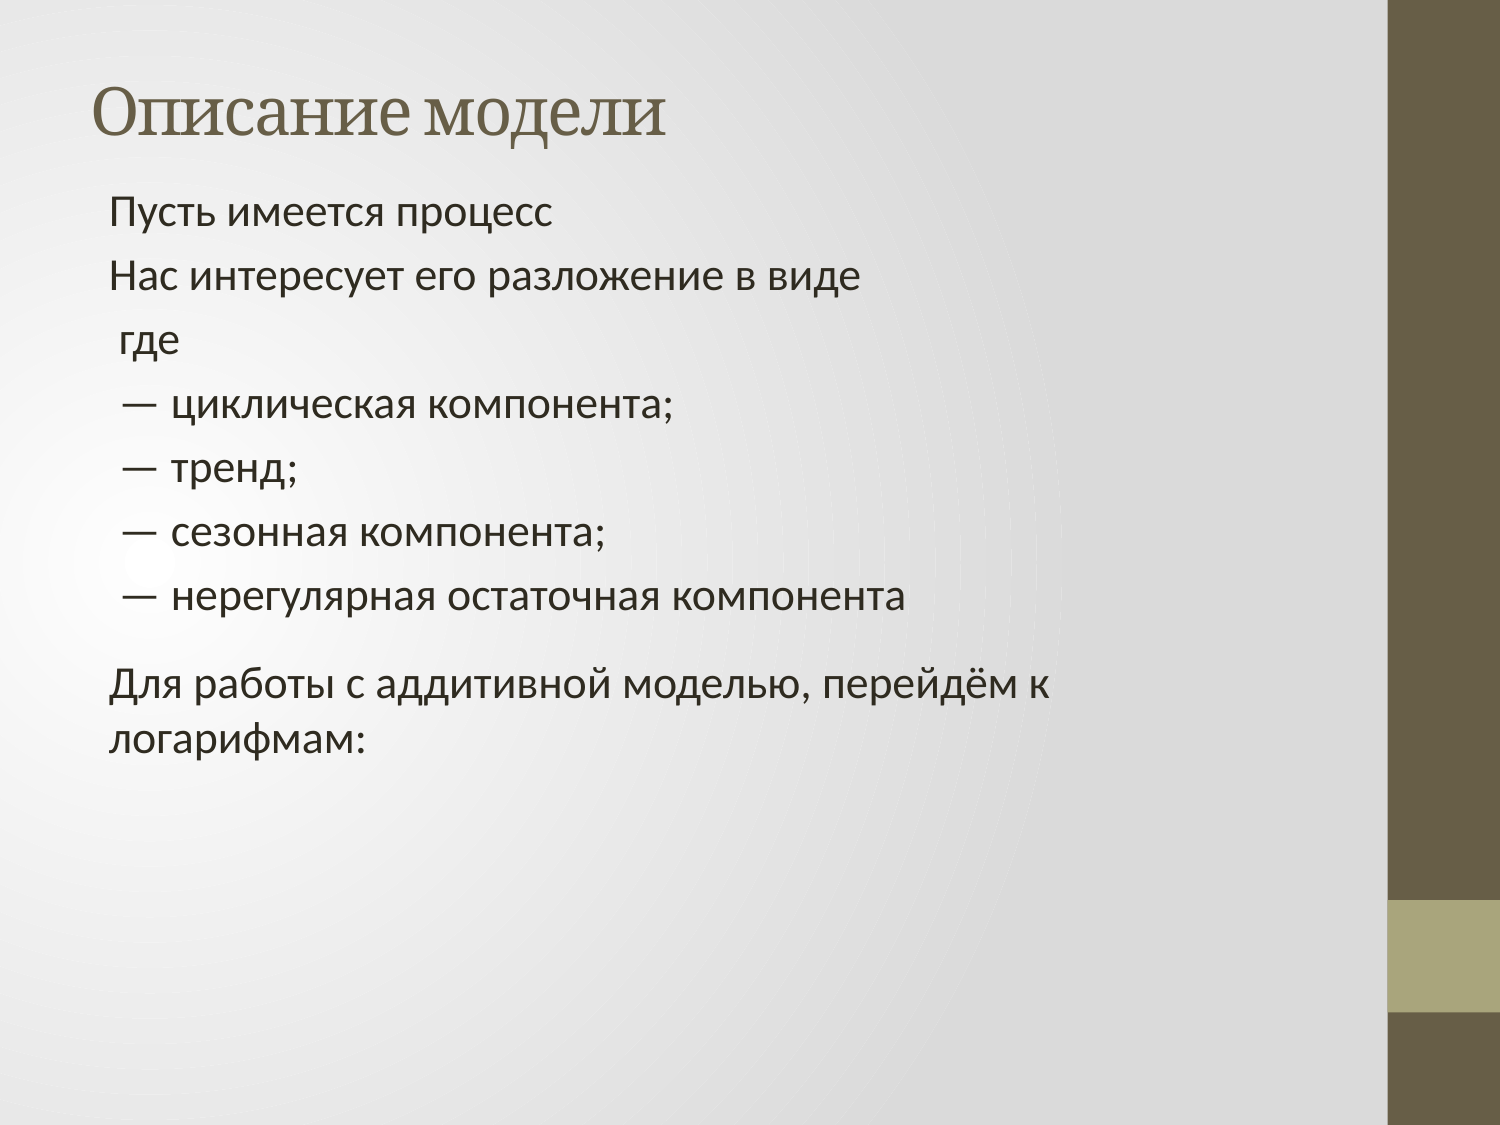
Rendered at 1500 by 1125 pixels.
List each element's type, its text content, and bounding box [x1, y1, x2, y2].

title Описание модели [75, 45, 1325, 173]
